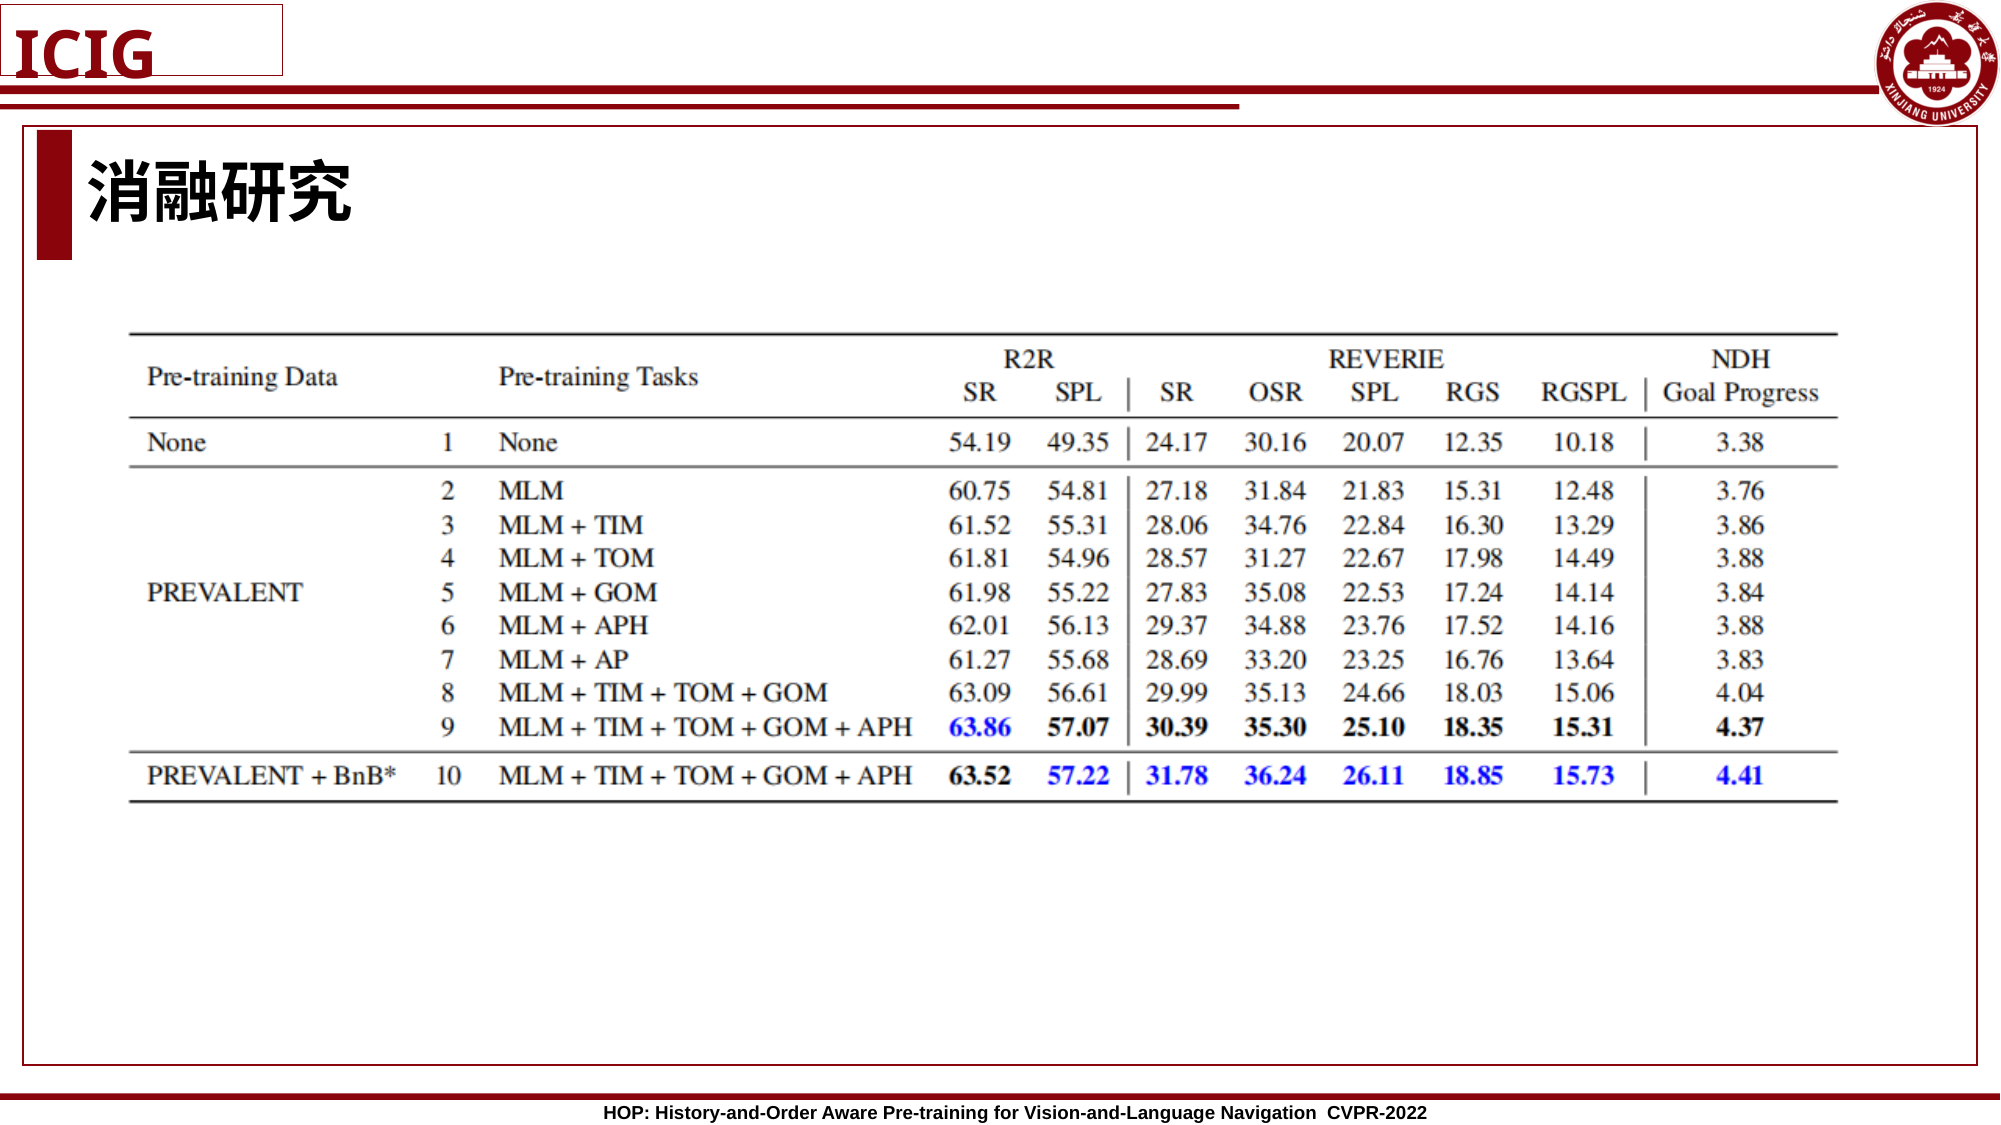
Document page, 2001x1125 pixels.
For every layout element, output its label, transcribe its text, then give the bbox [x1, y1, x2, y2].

text_box [36, 129, 73, 261]
text_box [0, 85, 1874, 95]
text_box [36, 678, 1946, 936]
text_box [0, 1093, 48, 1100]
picture [1874, 0, 2000, 127]
text_box [0, 104, 1240, 110]
text_box [22, 125, 1978, 1066]
text_box ICIG [0, 4, 283, 76]
text_box [1983, 1093, 2000, 1100]
text_box HOP: History-and-Order Aware Pre-training for Vision-and-Language Navigation CVPR-2022 [48, 1093, 1983, 1121]
picture [109, 312, 1890, 813]
